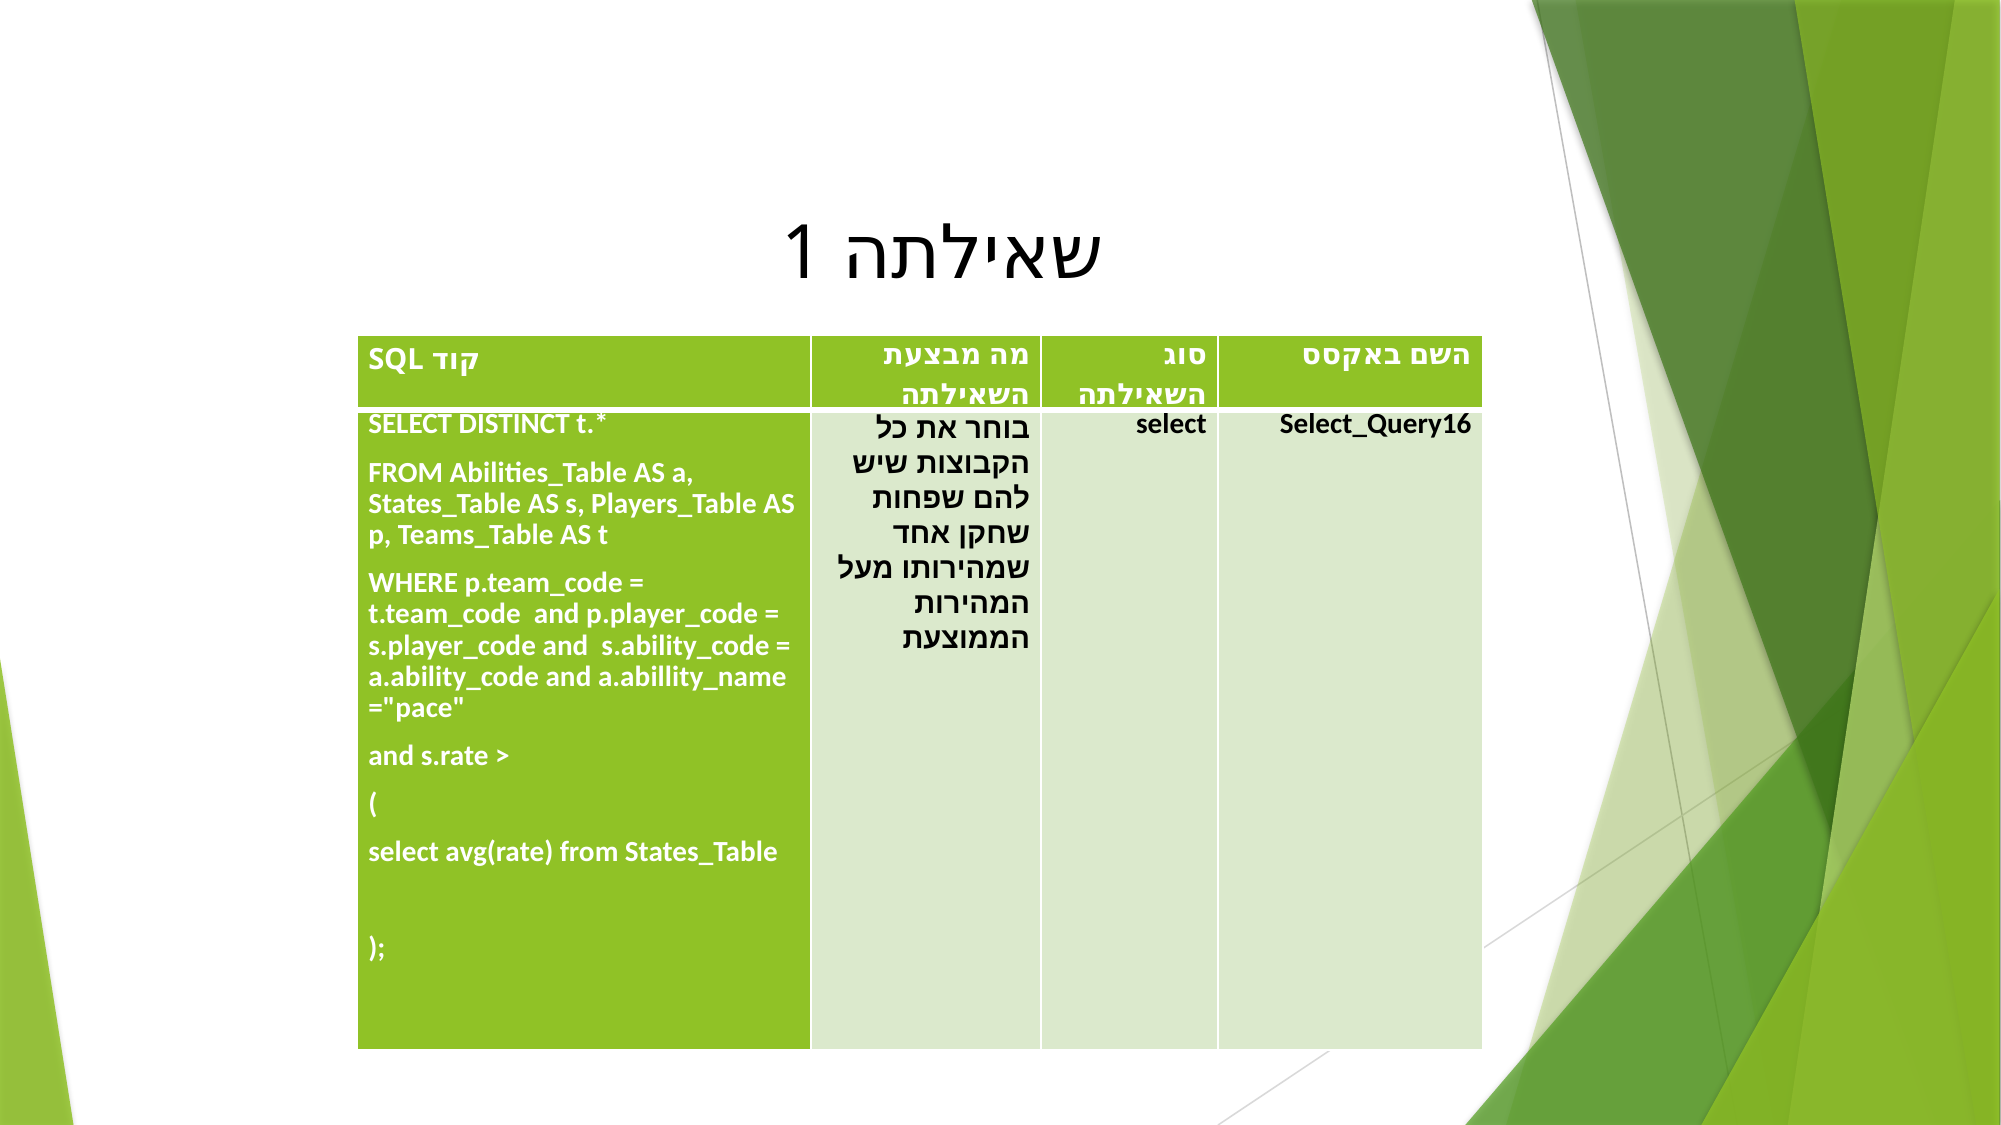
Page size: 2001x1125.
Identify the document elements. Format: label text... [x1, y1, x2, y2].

table_cell בוחר את כל הקבוצות שיש להם שפחות שחקן אחד שמהירותו מעל המהירות הממוצעת [812, 413, 1040, 1049]
table_header מה מבצעת השאילתה [812, 336, 1040, 407]
table_header השם באקסס [1219, 336, 1482, 407]
table_cell Select_Query16 [1219, 413, 1482, 1049]
text_box שאילתה 1 [555, 195, 1331, 301]
table_cell SELECT DISTINCT t.* FROM Abilities_Table AS a, States_Table AS s, Players_Table AS p, Teams_Table AS t WHERE p.team_code = t.team_code and p.player_code = s.player_code and s.ability_code = a.ability_code and a.abillity_name ="pace" and s.rate > ( select avg(rate) from States_Table ); [358, 413, 810, 1049]
table_cell select [1042, 413, 1217, 1049]
table_header קוד SQL [358, 336, 810, 407]
table_header סוג השאילתה [1042, 336, 1217, 407]
